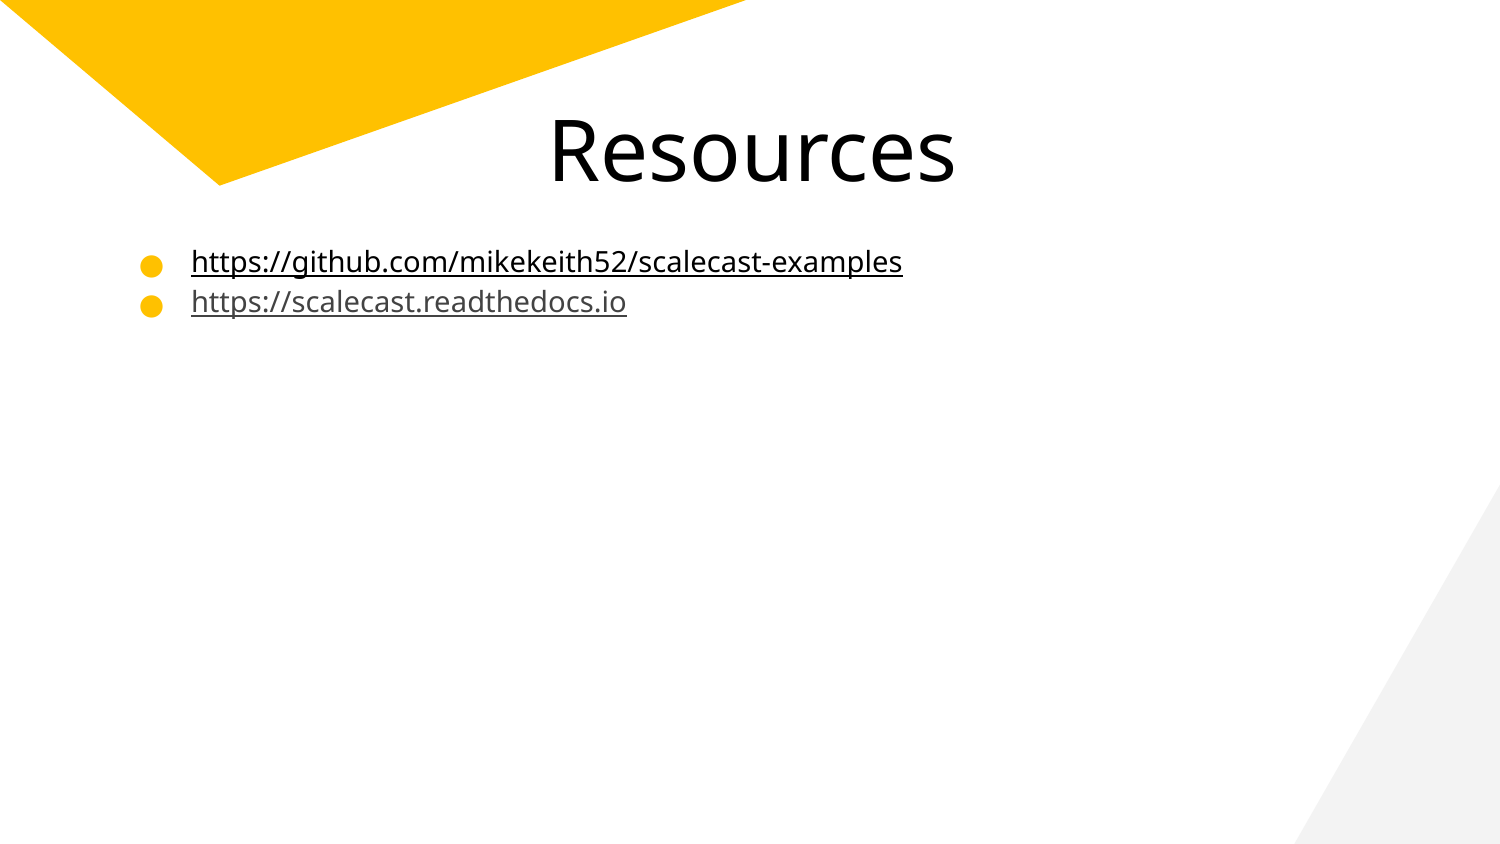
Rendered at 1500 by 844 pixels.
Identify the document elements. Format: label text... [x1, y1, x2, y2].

title Resources [88, 80, 1418, 175]
list https://github.com/mikekeith52/scalecast-examples https://scalecast.readthedocs.io [101, 228, 1353, 756]
